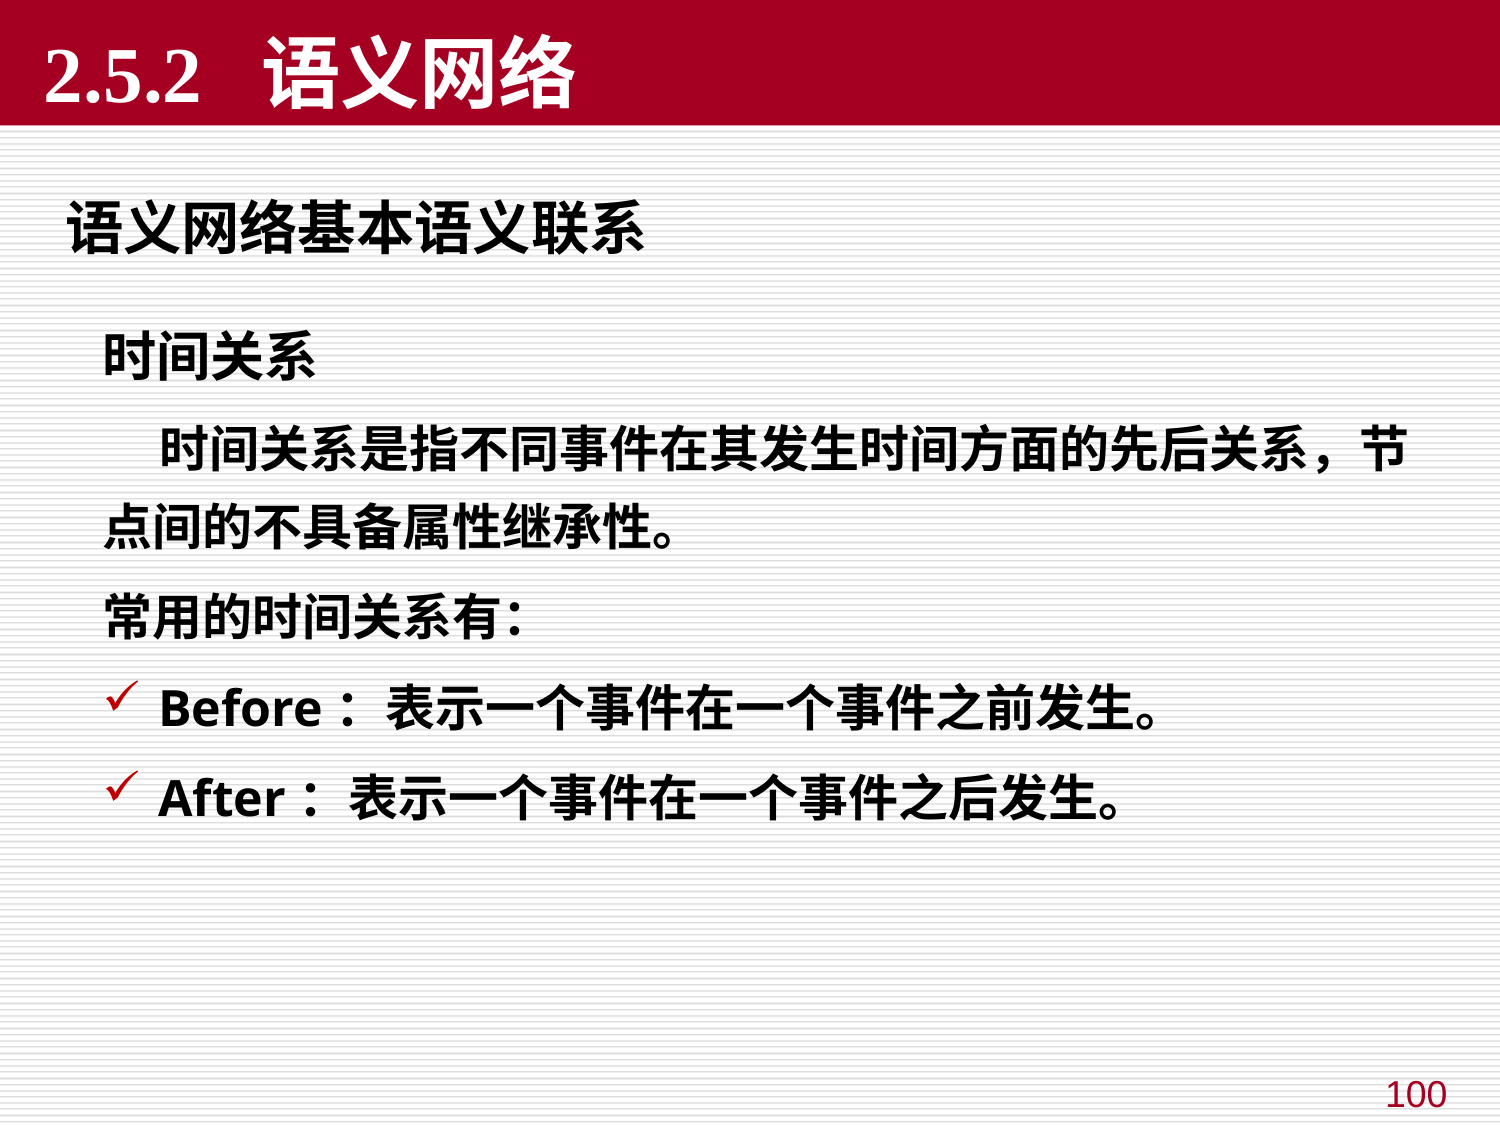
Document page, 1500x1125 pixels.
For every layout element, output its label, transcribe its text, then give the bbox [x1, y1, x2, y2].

title 2.5.2 语义网络 [0, 0, 1500, 126]
picture [0, 126, 1500, 1125]
slide_number 100 [1137, 1062, 1463, 1122]
text_box 时间关系 时间关系是指不同事件在其发生时间方面的先后关系，节点间的不具备属性继承性。 常用的时间关系有： Before：表示一个事件在一个事件之前发生。 After：表示一个事件在一个事件之后发生。 [87, 294, 1438, 834]
list 语义网络基本语义联系 [49, 162, 1351, 276]
